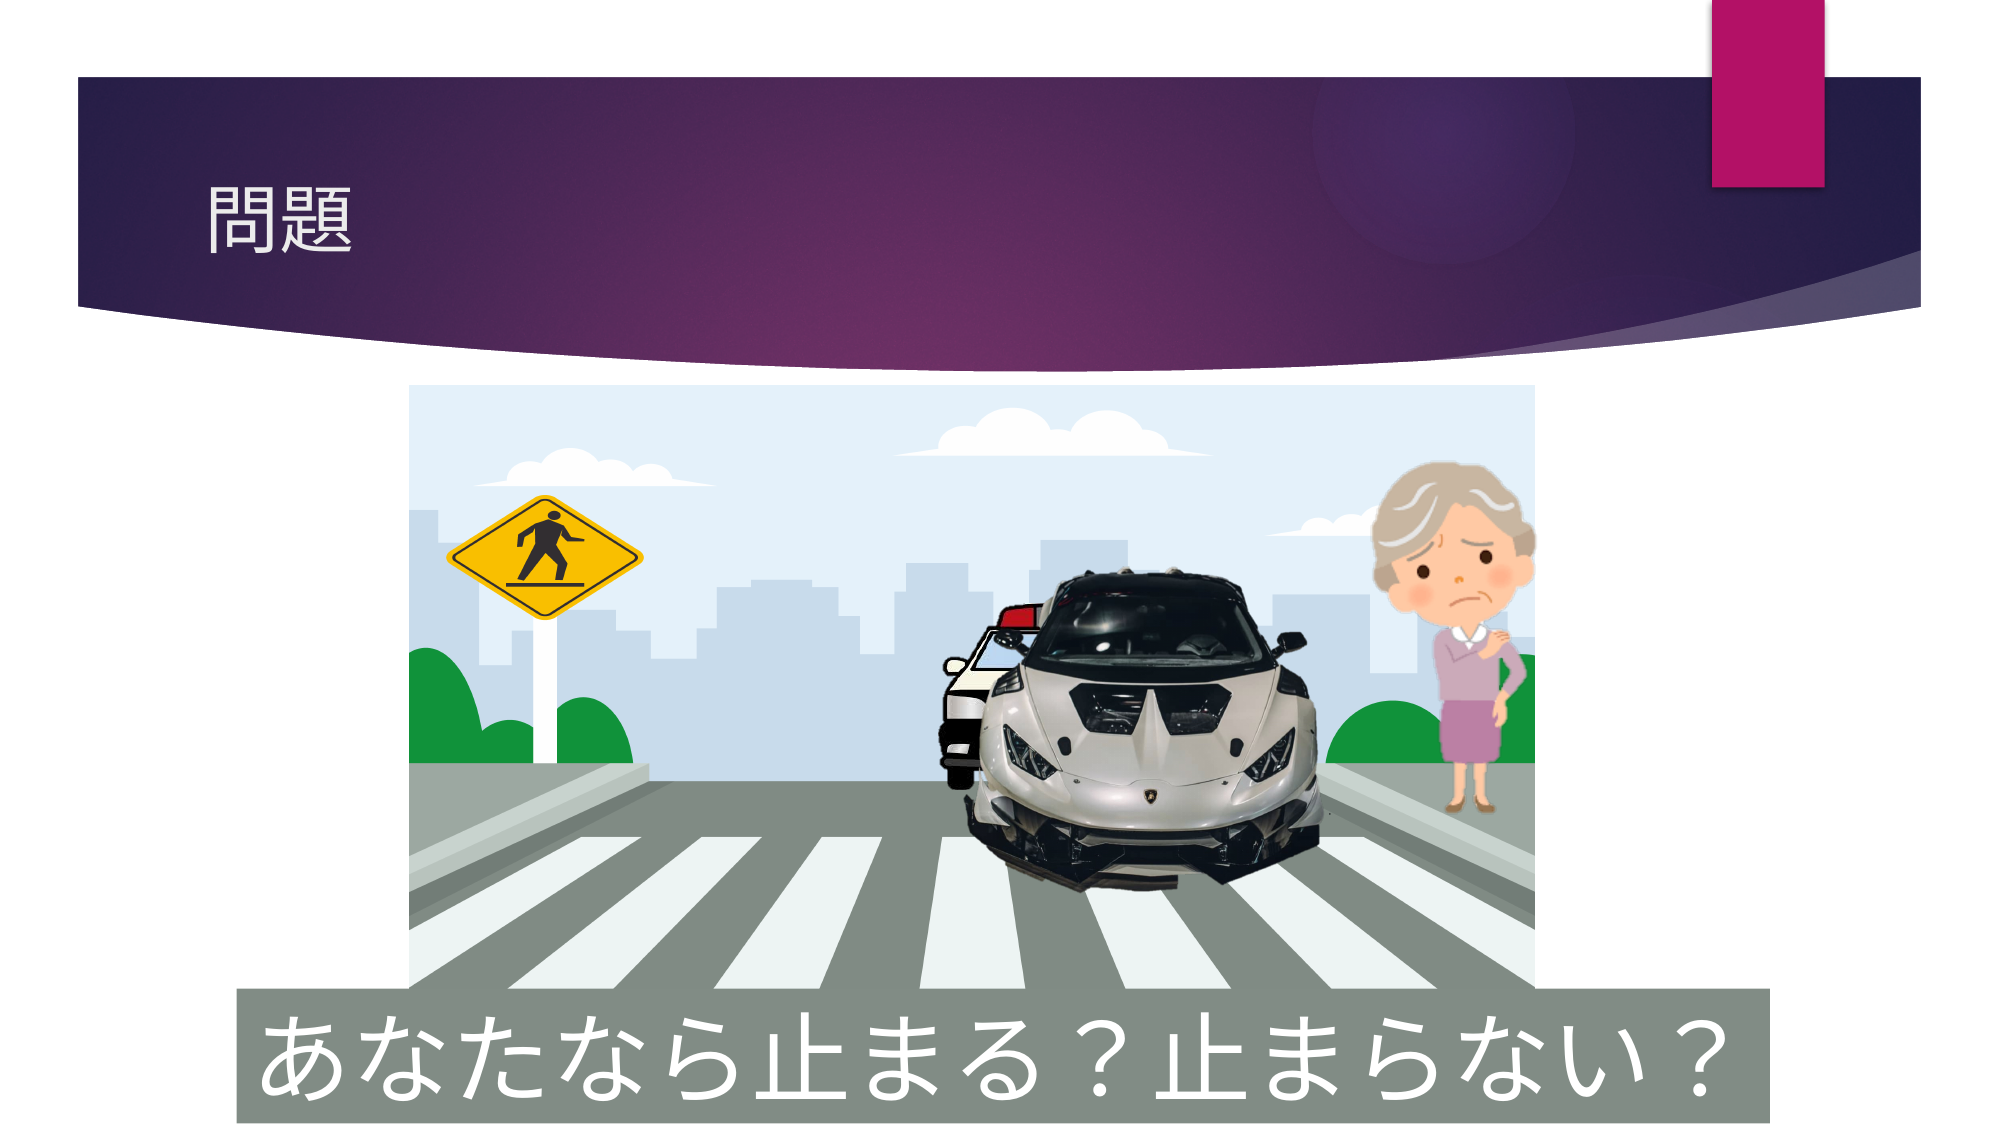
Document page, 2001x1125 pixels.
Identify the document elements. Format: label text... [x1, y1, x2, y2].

picture [409, 385, 1627, 1098]
text_box あなたなら止まる？止まらない？ [236, 988, 1770, 1124]
title 問題 [189, 159, 1627, 276]
